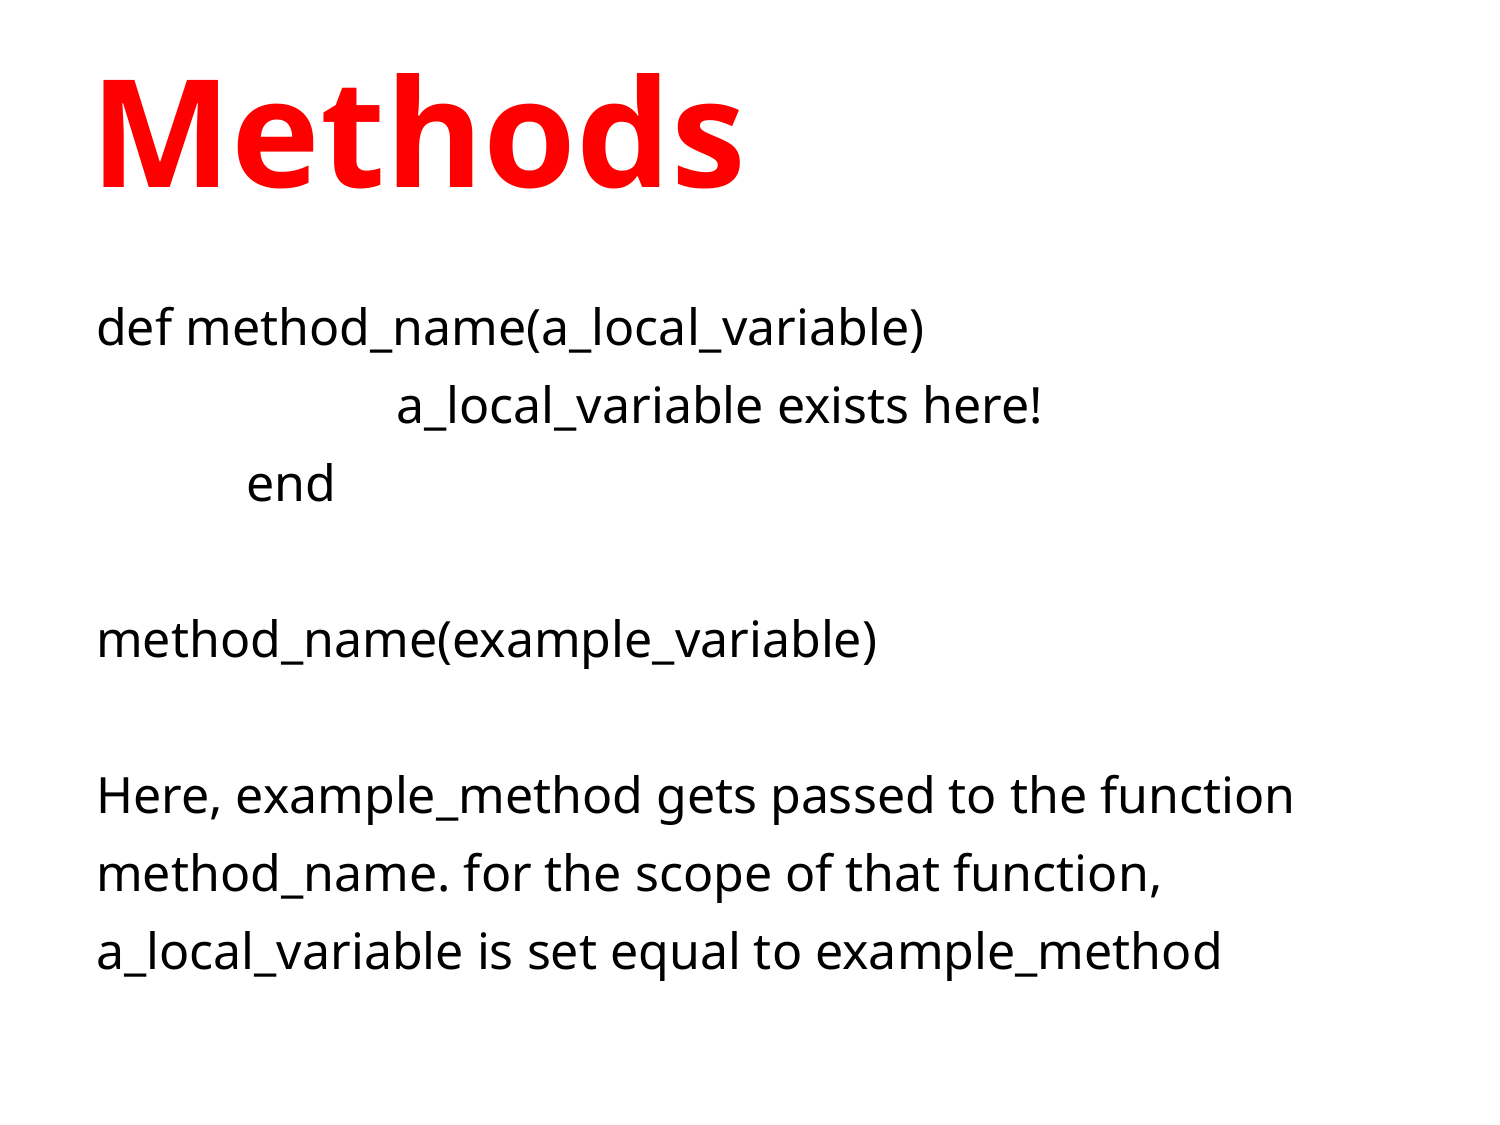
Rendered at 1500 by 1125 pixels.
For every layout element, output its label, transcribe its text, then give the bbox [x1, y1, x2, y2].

title Methods [75, 45, 1425, 233]
list def method_name(a_local_variable) a_local_variable exists here! end method_name(example_variable) Here, example_method gets passed to the function method_name. for the scope of that function, a_local_variable is set equal to example_method [75, 262, 1425, 1078]
